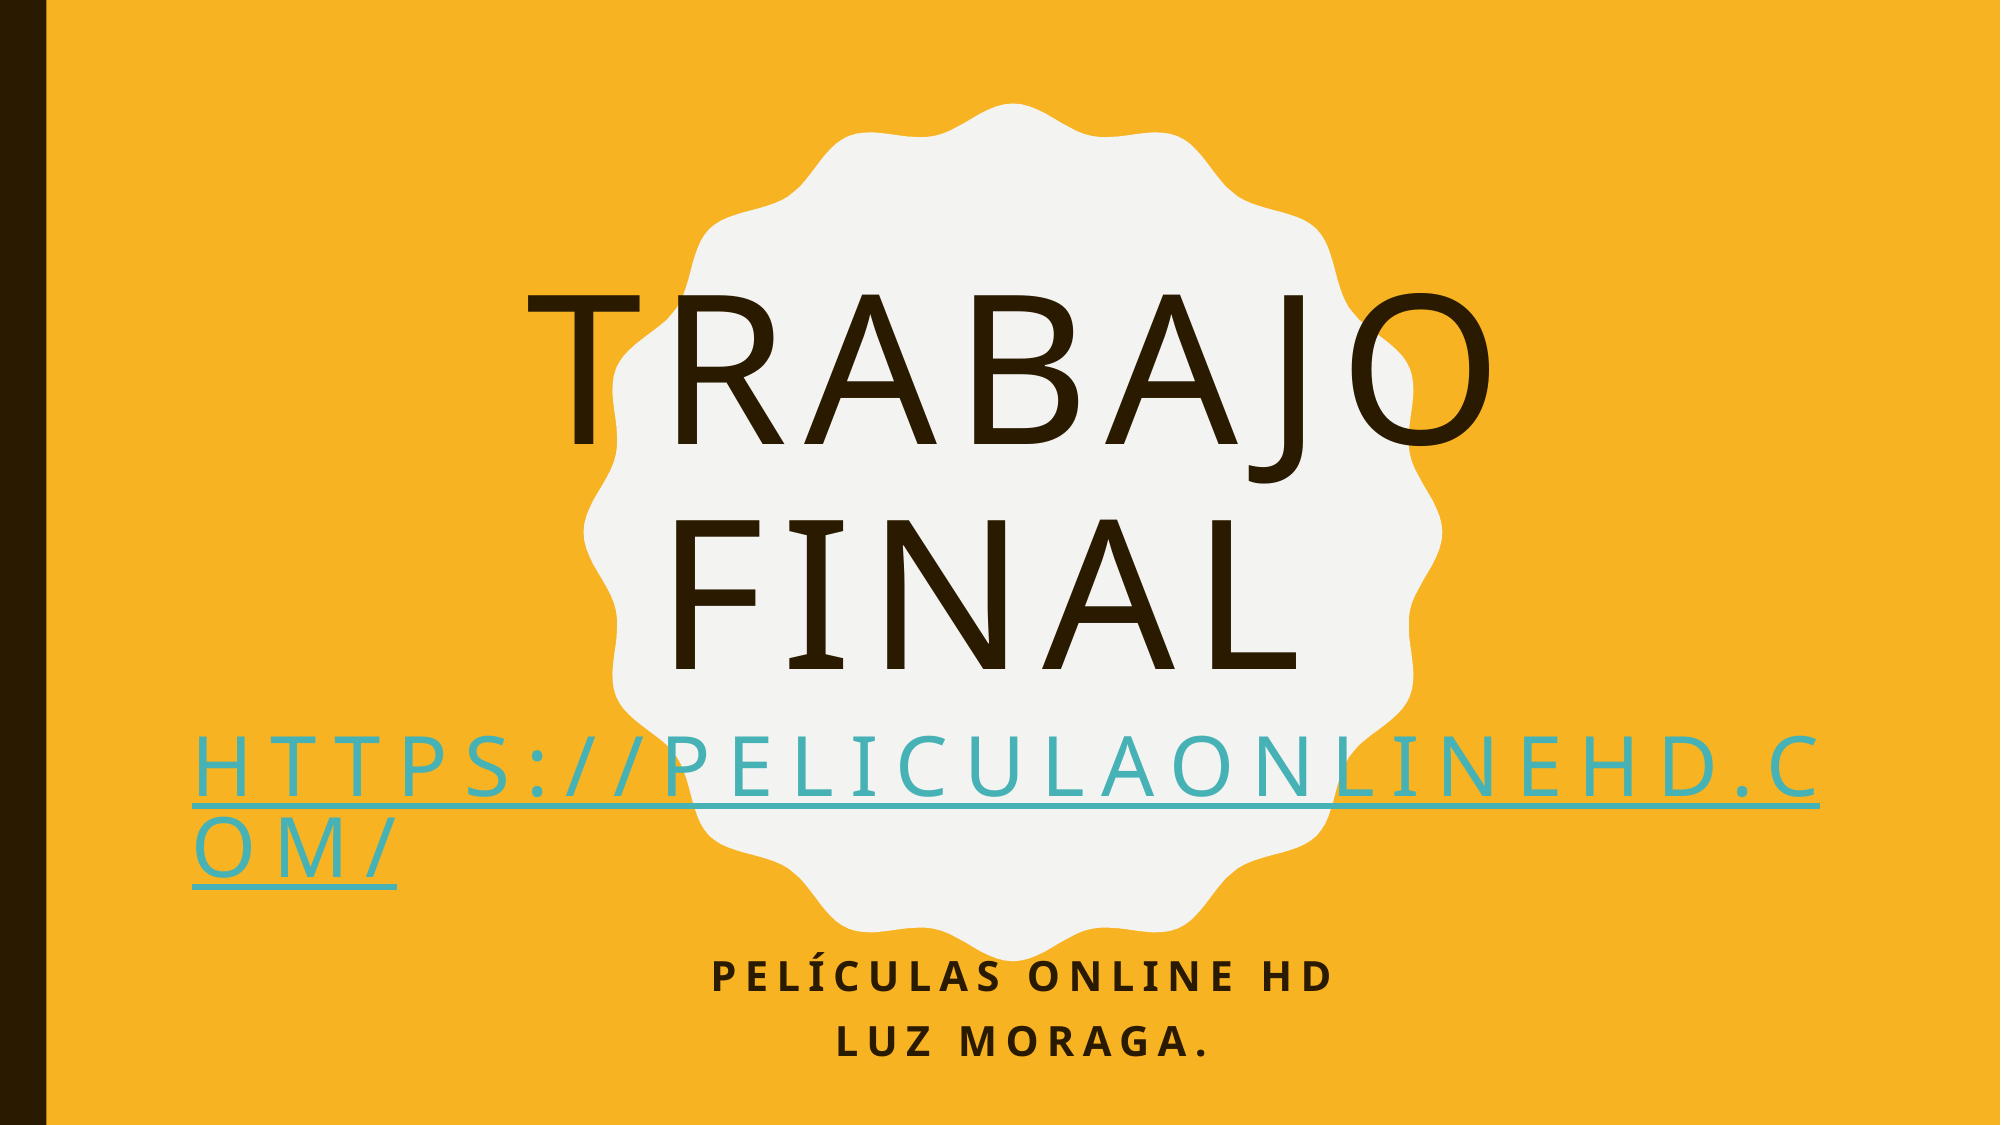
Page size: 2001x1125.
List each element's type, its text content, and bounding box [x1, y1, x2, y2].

title Trabajo final https://peliculaonlinehd.com/ [176, 180, 1870, 902]
subtitle Películas online HD Luz Moraga. [363, 942, 1679, 1103]
